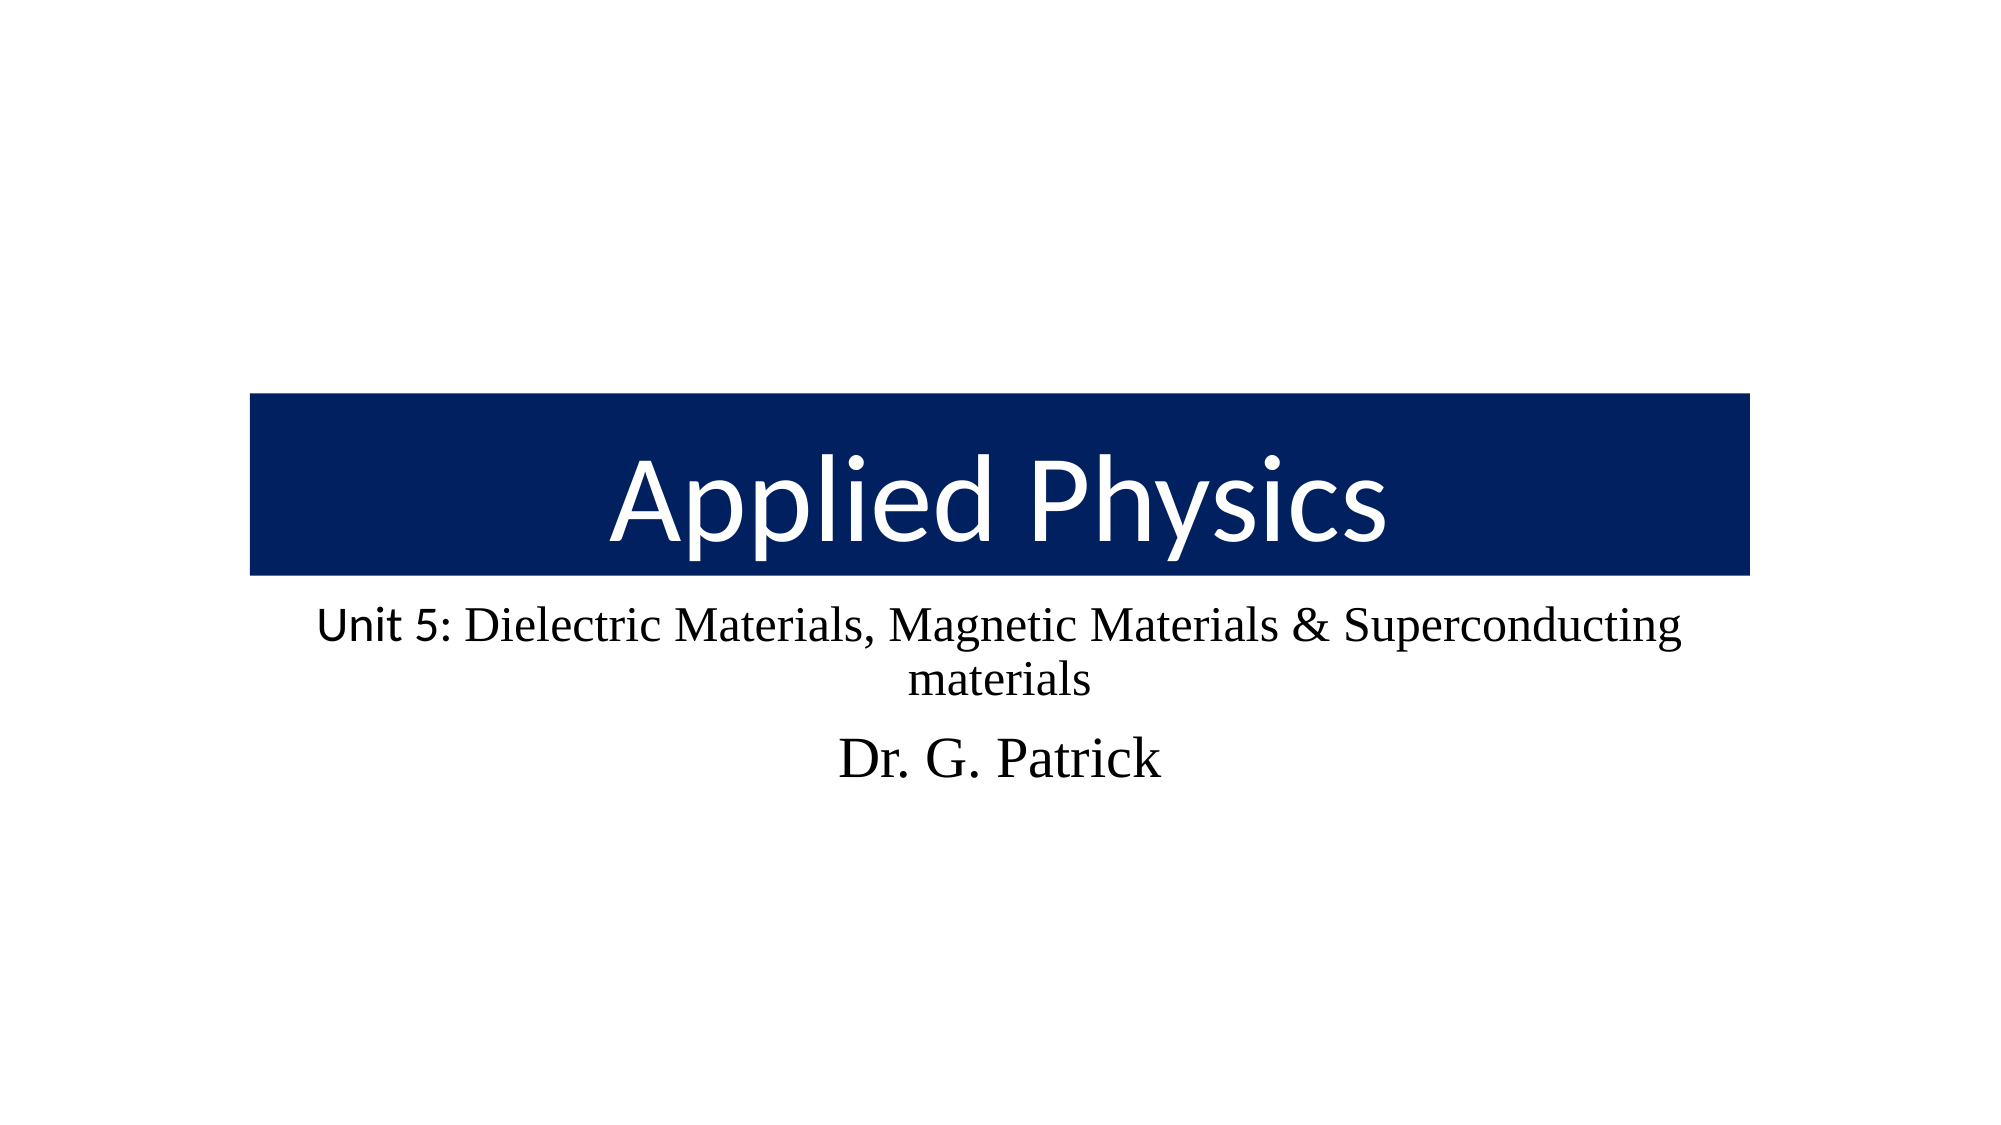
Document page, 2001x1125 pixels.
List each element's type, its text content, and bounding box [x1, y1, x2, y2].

title Applied Physics [249, 393, 1750, 576]
subtitle Unit 5: Dielectric Materials, Magnetic Materials & Superconducting materials Dr. G. Patrick [249, 590, 1750, 863]
